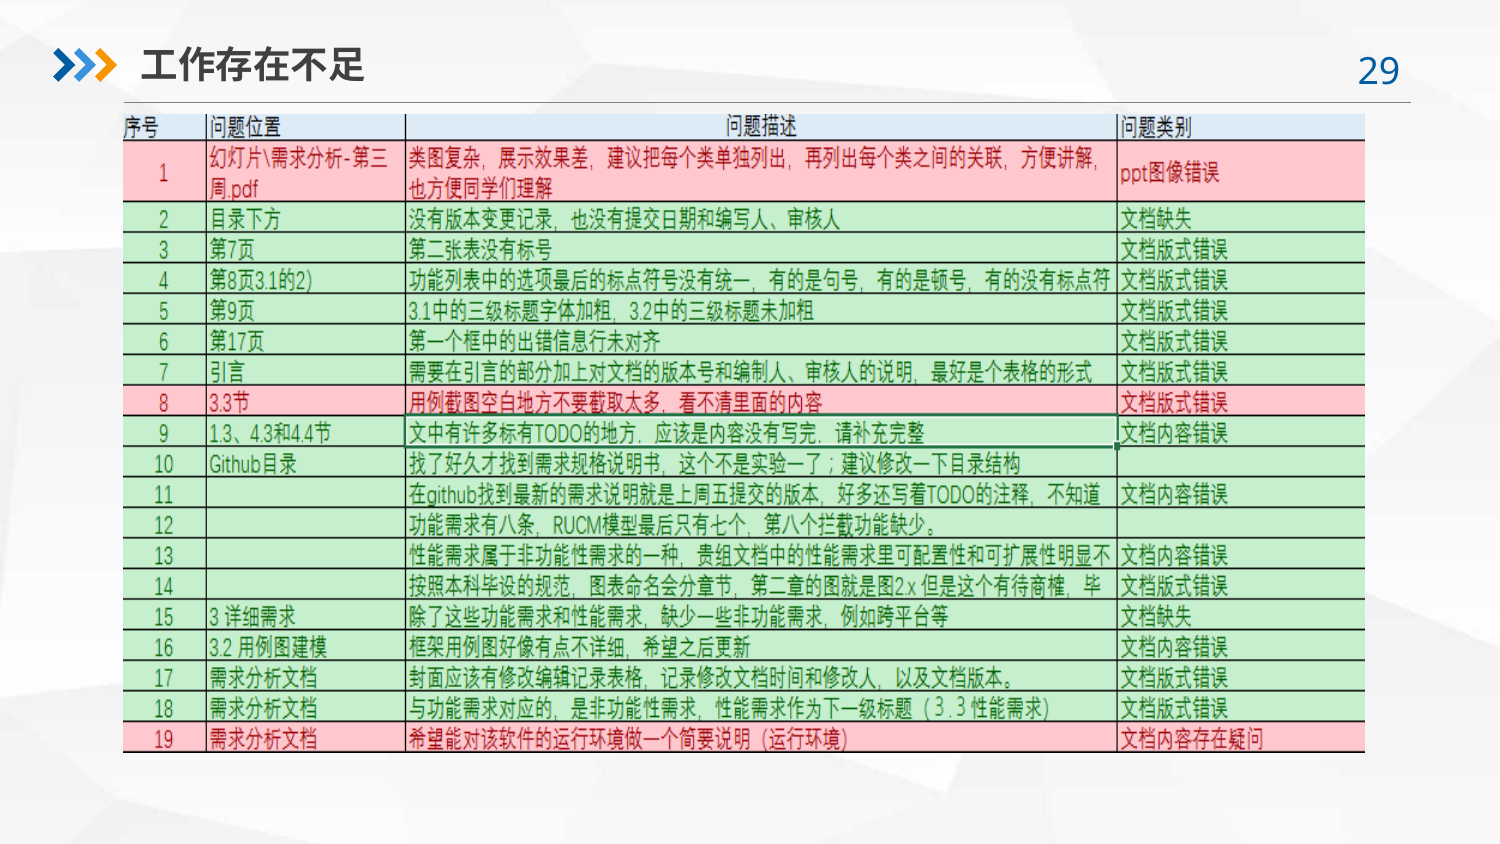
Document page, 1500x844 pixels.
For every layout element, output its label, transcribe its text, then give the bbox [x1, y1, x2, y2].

picture [0, 0, 1500, 844]
text_box 工作存在不足 [140, 32, 609, 95]
